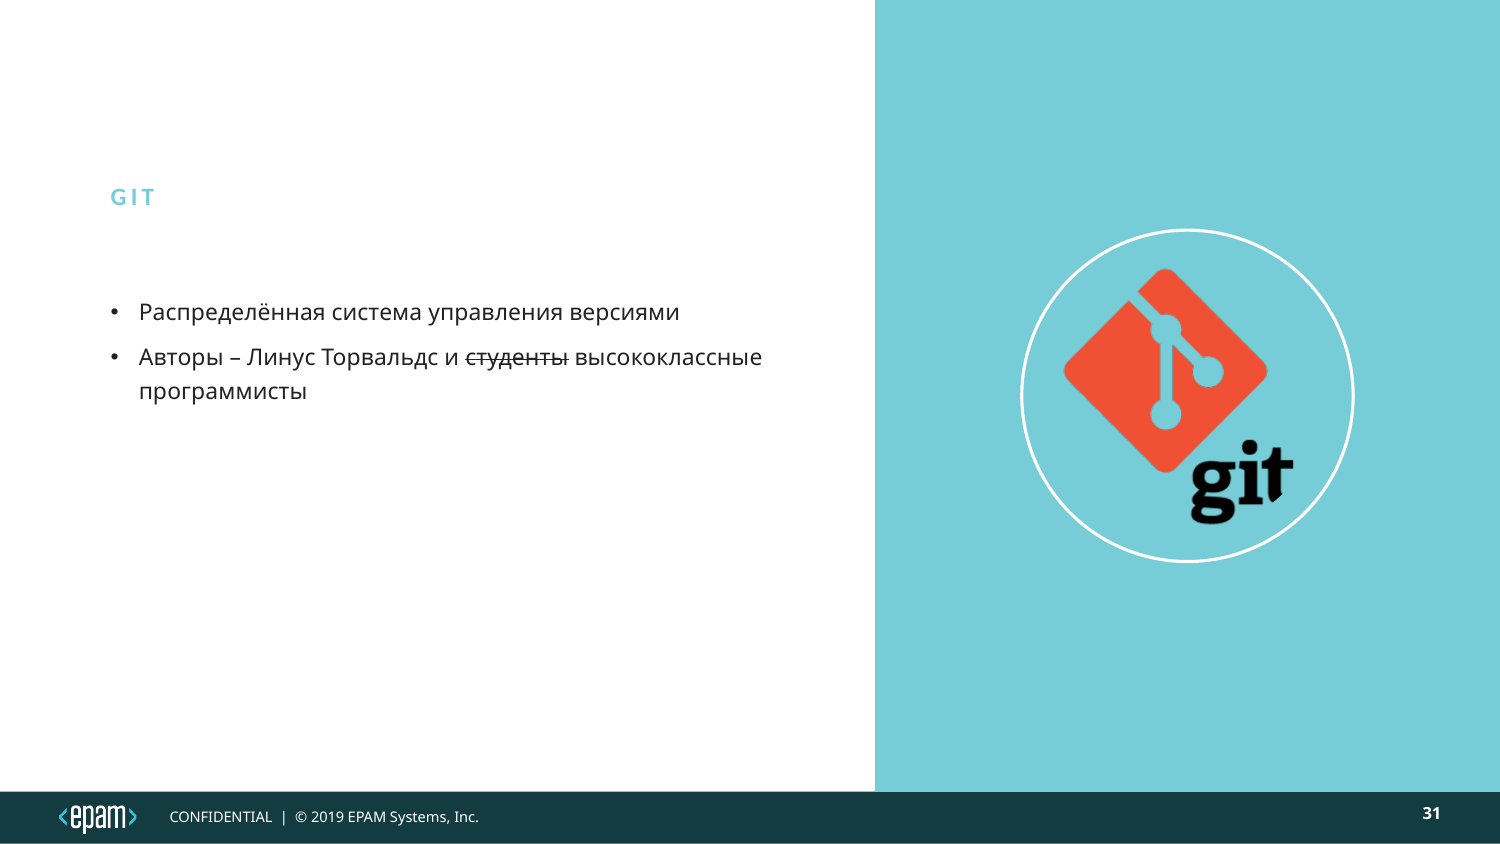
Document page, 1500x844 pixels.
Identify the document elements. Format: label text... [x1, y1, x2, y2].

list Распределённая система управления версиями Авторы – Линус Торвальдс и студенты высококлассные программисты [110, 292, 765, 735]
picture [1050, 259, 1324, 533]
slide_number 31 [1216, 791, 1442, 844]
list GIT [110, 177, 765, 234]
